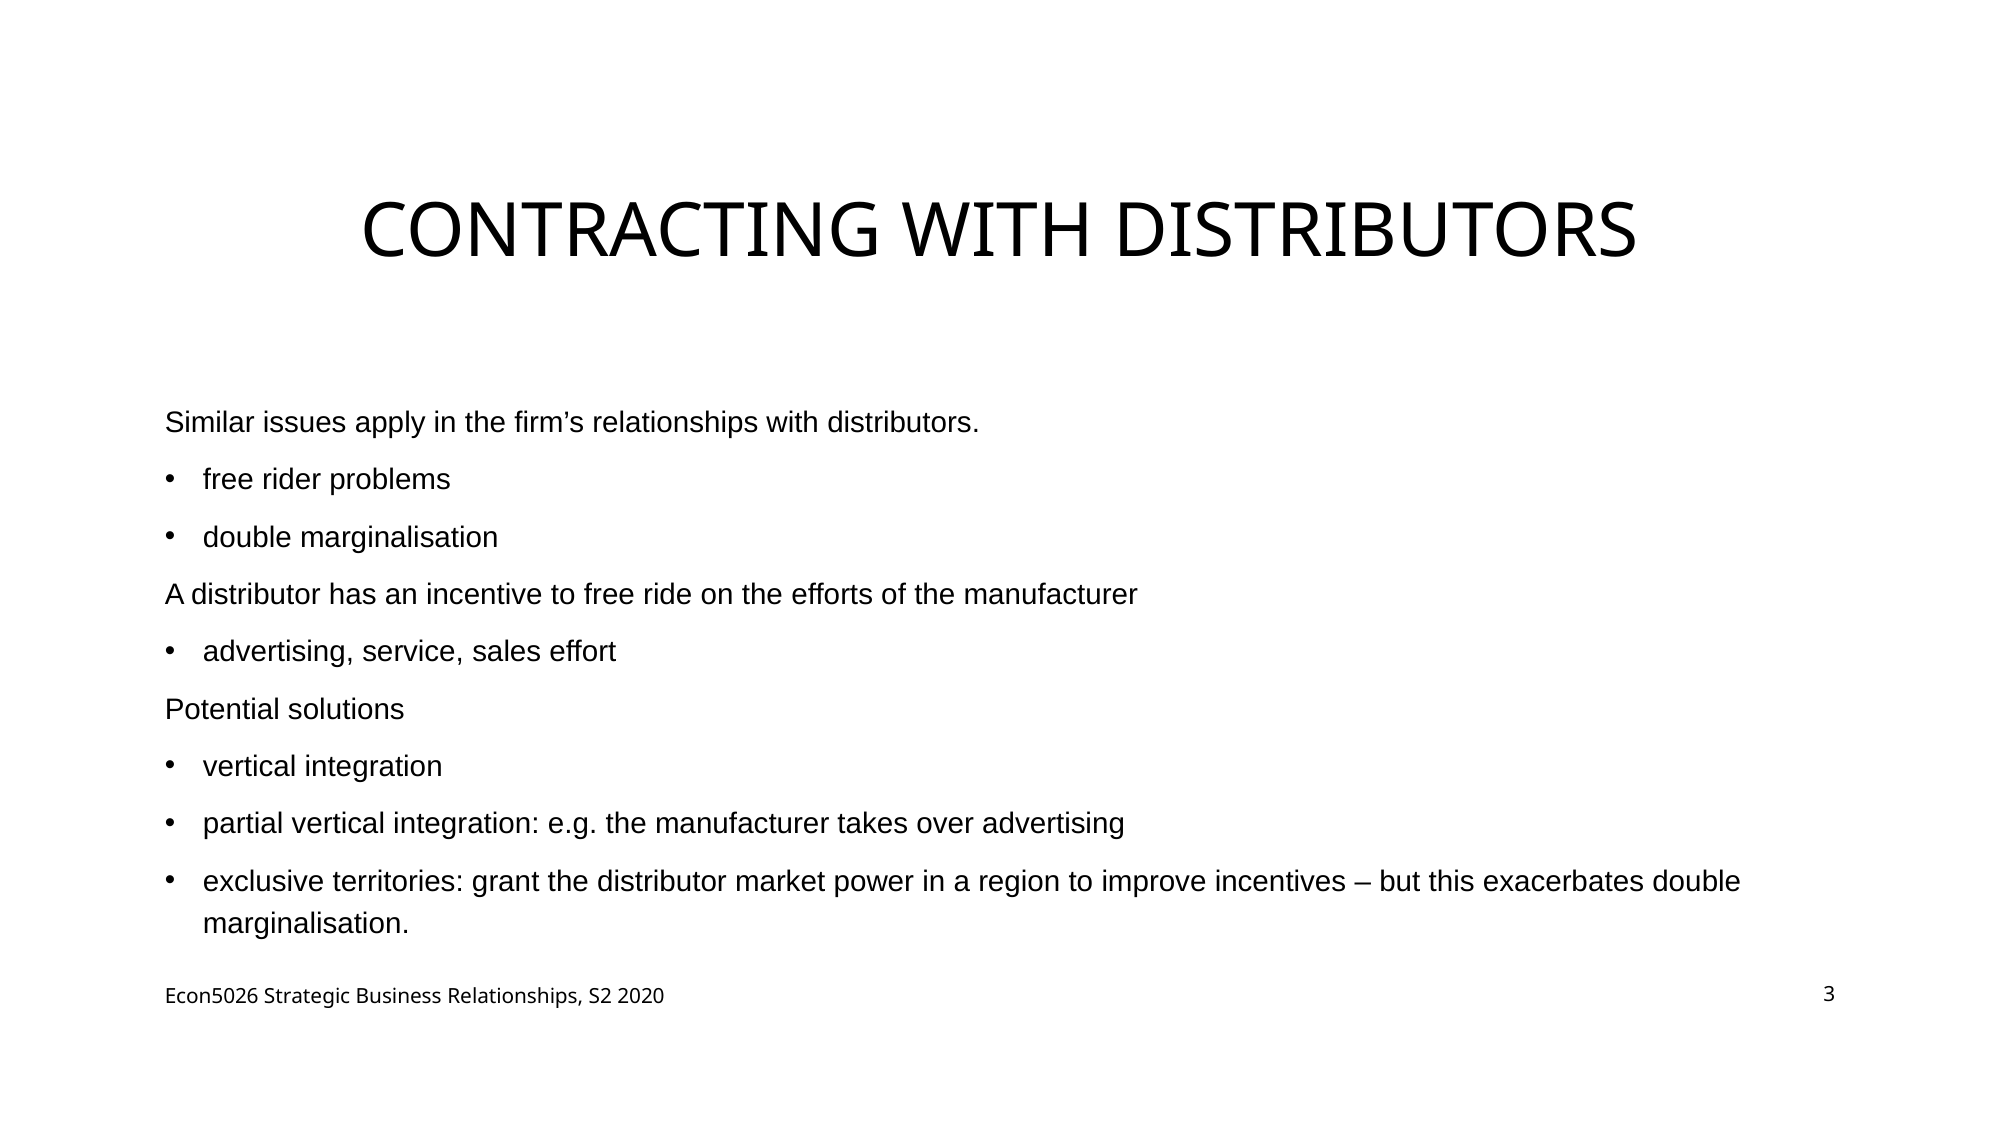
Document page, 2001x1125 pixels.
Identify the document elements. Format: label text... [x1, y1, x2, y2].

footer Econ5026 Strategic Business Relationships, S2 2020 [149, 965, 1245, 1025]
title Contracting with Distributors [149, 101, 1851, 364]
slide_number 3 [1724, 965, 1851, 1025]
list Similar issues apply in the firm’s relationships with distributors. free rider problems double marginalisation A distributor has an incentive to free ride on the efforts of the manufacturer advertising, service, sales effort Potential solutions vertical integration partial vertical integration: e.g. the manufacturer takes over advertising exclusive territories: grant the distributor market power in a region to improve incentives – but this exacerbates double marginalisation. [149, 388, 1851, 950]
